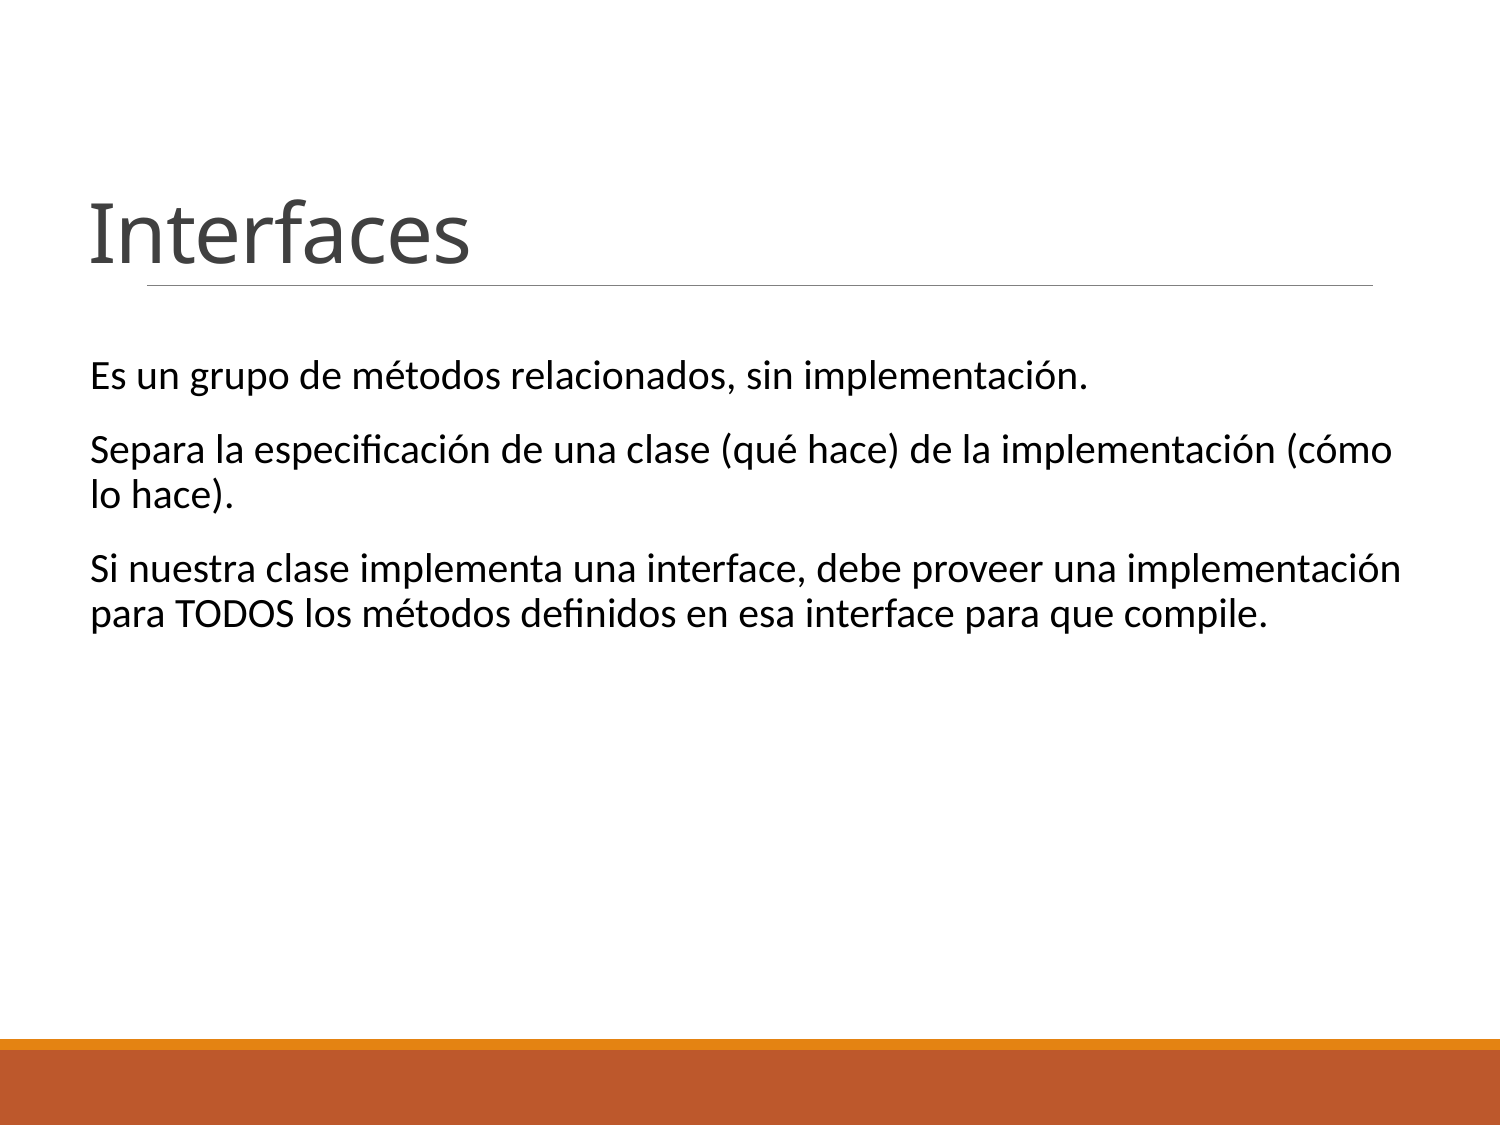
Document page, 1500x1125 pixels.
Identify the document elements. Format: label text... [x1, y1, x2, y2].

list Es un grupo de métodos relacionados, sin implementación. Separa la especificación de una clase (qué hace) de la implementación (cómo lo hace). Si nuestra clase implementa una interface, debe proveer una implementación para TODOS los métodos definidos en esa interface para que compile. [75, 266, 1425, 976]
title Interfaces [73, 113, 1424, 289]
